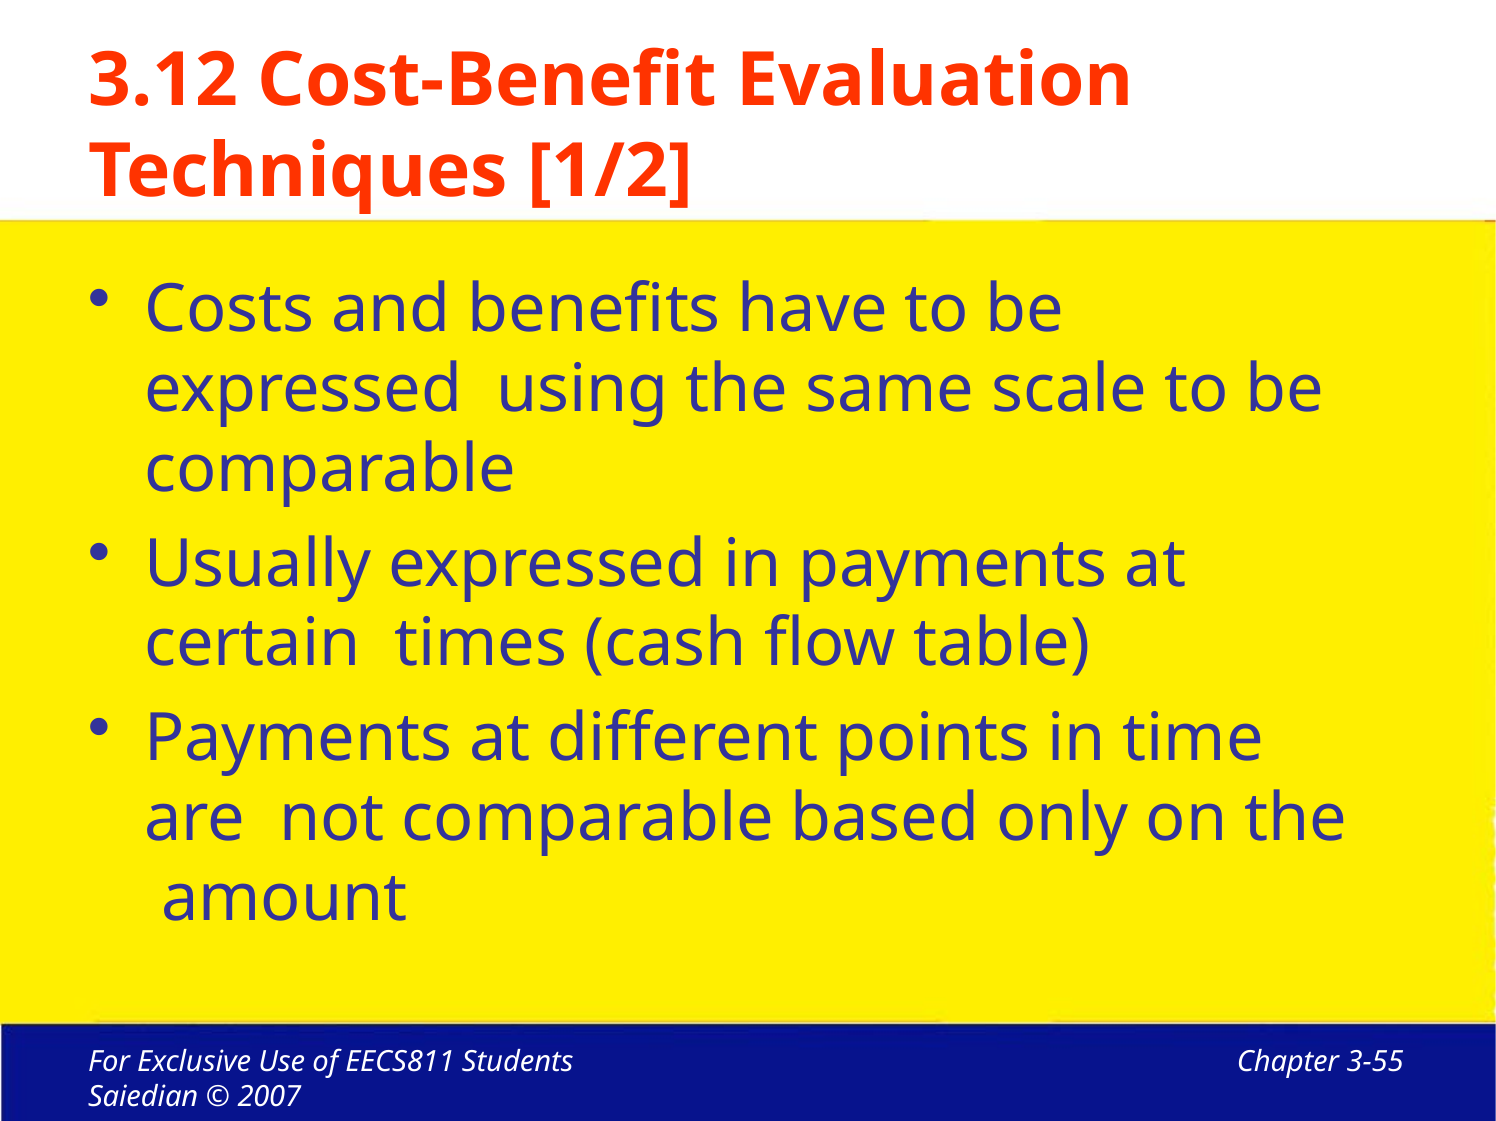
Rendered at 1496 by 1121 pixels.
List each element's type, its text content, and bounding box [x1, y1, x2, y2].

slide_number Chapter 3-55 [1234, 1042, 1412, 1121]
footer For Exclusive Use of EECS811 Students Saiedian © 2007 [85, 1042, 595, 1121]
text_box Costs and benefits have to be expressed using the same scale to be comparable Usually expressed in payments at certain times (cash flow table) Payments at different points in time are not comparable based only on the amount [85, 263, 1376, 934]
title 3.12 Cost-Benefit Evaluation Techniques [1/2] [85, 28, 1410, 217]
picture [0, 197, 1496, 1121]
